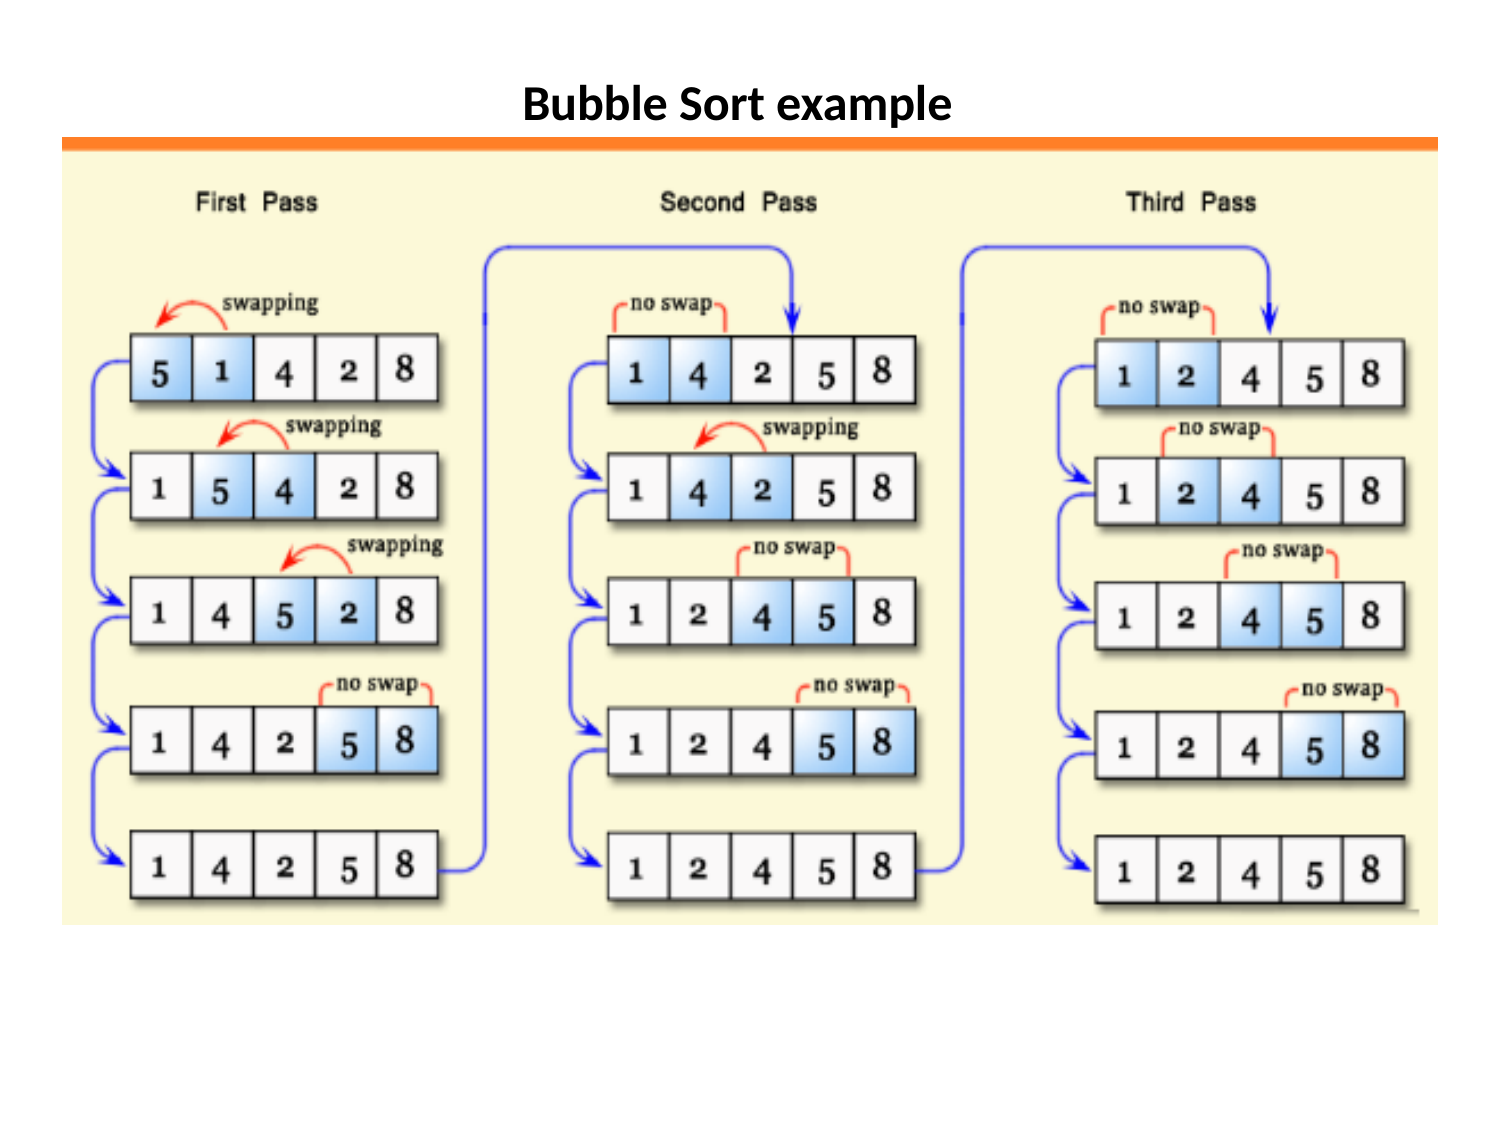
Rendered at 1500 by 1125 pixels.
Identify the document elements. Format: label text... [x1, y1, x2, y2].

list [62, 137, 1438, 926]
title Bubble Sort example [62, 62, 1413, 136]
